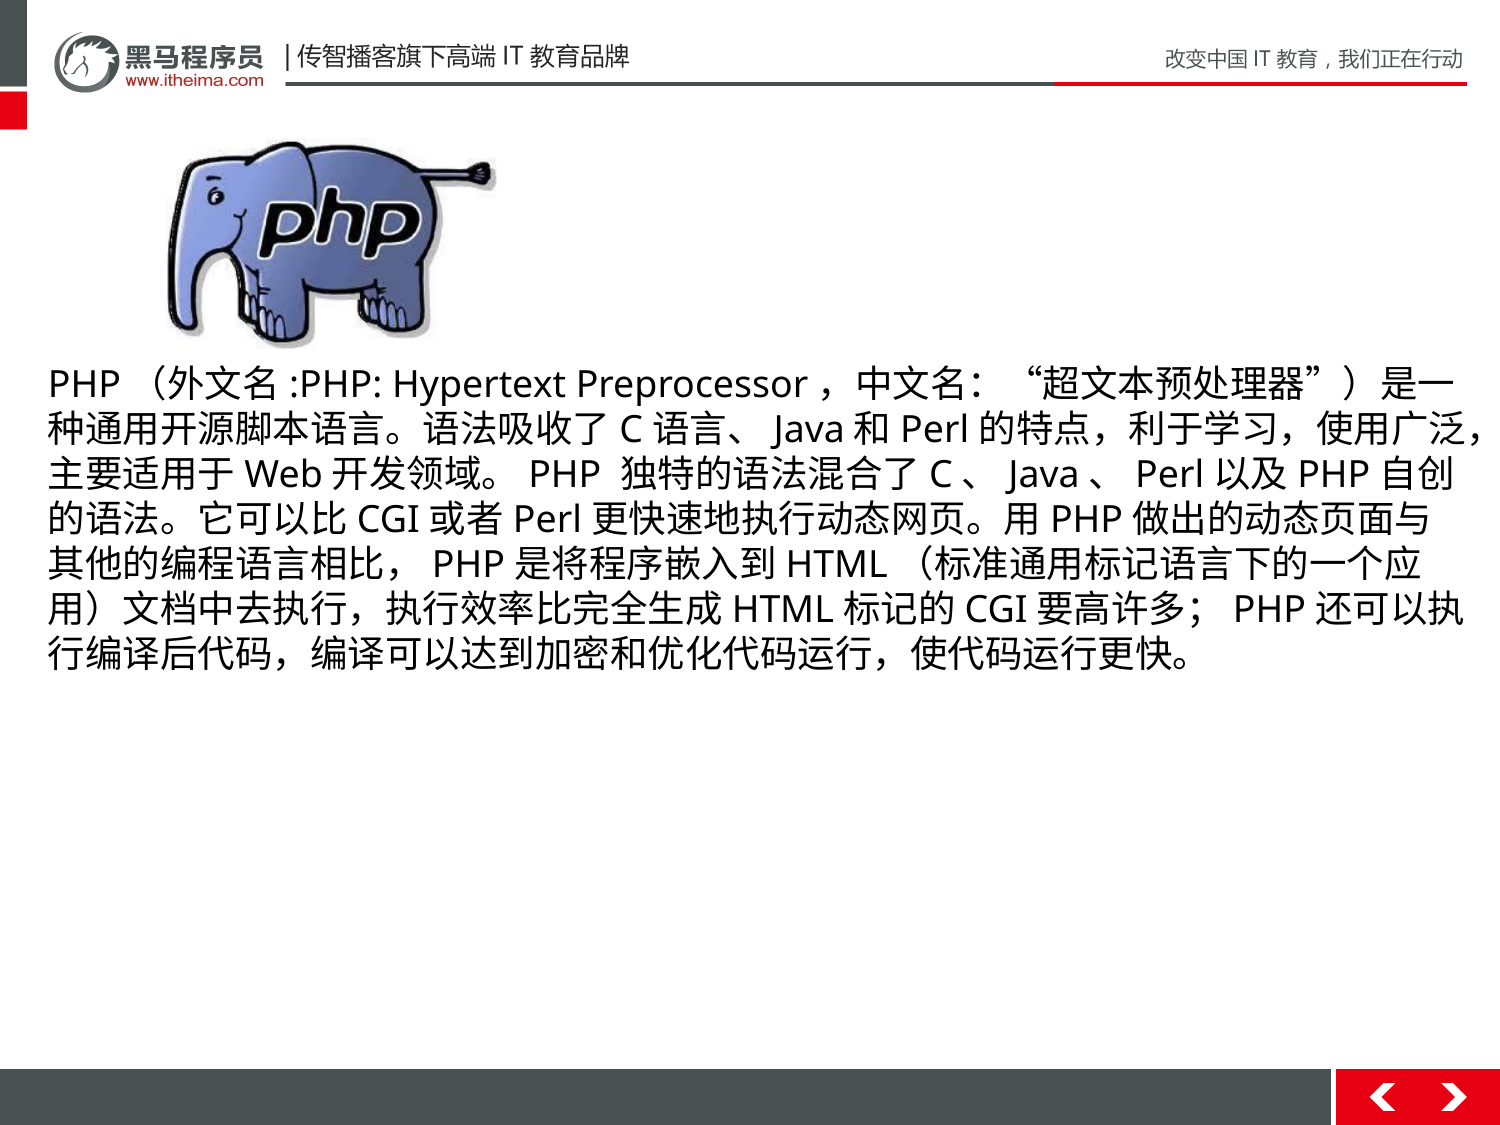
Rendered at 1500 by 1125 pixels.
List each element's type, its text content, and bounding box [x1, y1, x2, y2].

text_box PHP（外文名:PHP: Hypertext Preprocessor，中文名：“超文本预处理器”）是一种通用开源脚本语言。语法吸收了C语言、Java和Perl的特点，利于学习，使用广泛，主要适用于Web开发领域。PHP 独特的语法混合了C、Java、Perl以及PHP自创的语法。它可以比CGI或者Perl更快速地执行动态网页。用PHP做出的动态页面与其他的编程语言相比，PHP是将程序嵌入到HTML（标准通用标记语言下的一个应用）文档中去执行，执行效率比完全生成HTML标记的CGI要高许多；PHP还可以执行编译后代码，编译可以达到加密和优化代码运行，使代码运行更快。 [33, 352, 1482, 683]
picture [0, 0, 1500, 1125]
